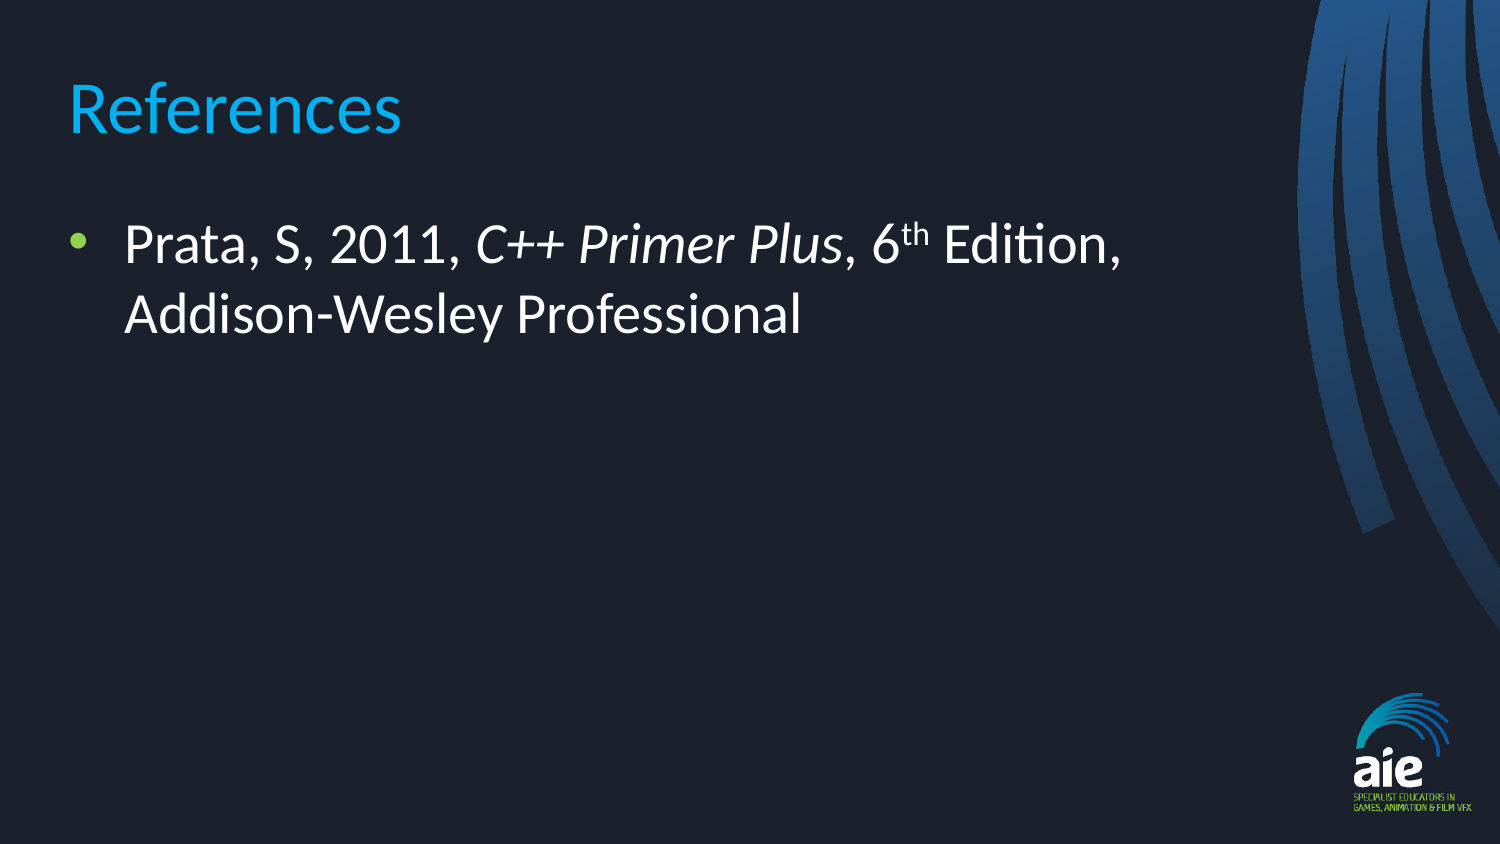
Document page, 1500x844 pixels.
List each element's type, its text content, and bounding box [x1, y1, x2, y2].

list Prata, S, 2011, C++ Primer Plus, 6th Edition, Addison-Wesley Professional [53, 197, 1329, 753]
title References [53, 33, 1425, 175]
picture [0, 0, 1500, 844]
